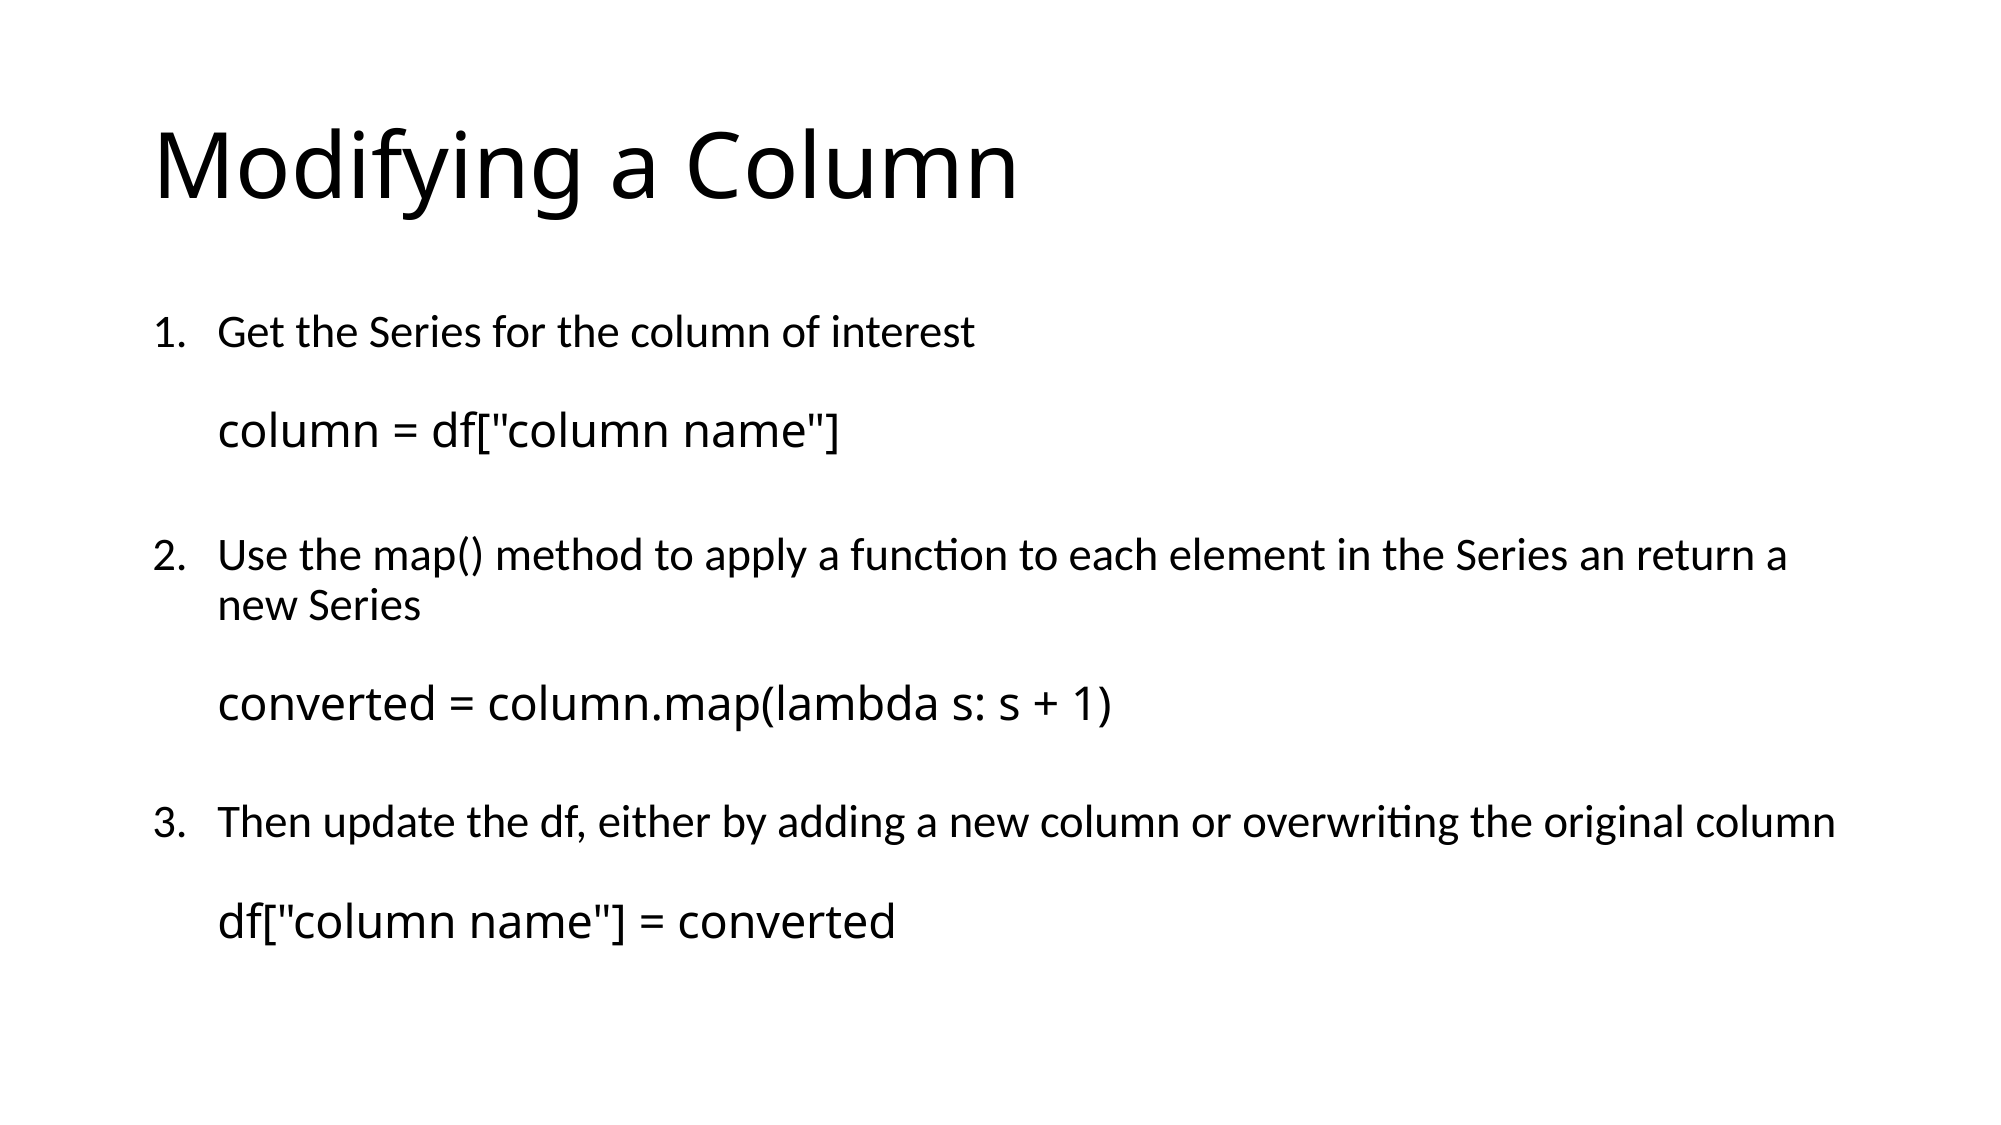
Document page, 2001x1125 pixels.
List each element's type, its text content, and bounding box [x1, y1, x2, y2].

list Get the Series for the column of interest column = df["column name"] Use the map() method to apply a function to each element in the Series an return a new Series converted = column.map(lambda s: s + 1) Then update the df, either by adding a new column or overwriting the original column df["column name"] = converted [137, 299, 1863, 1014]
title Modifying a Column [137, 59, 1863, 278]
